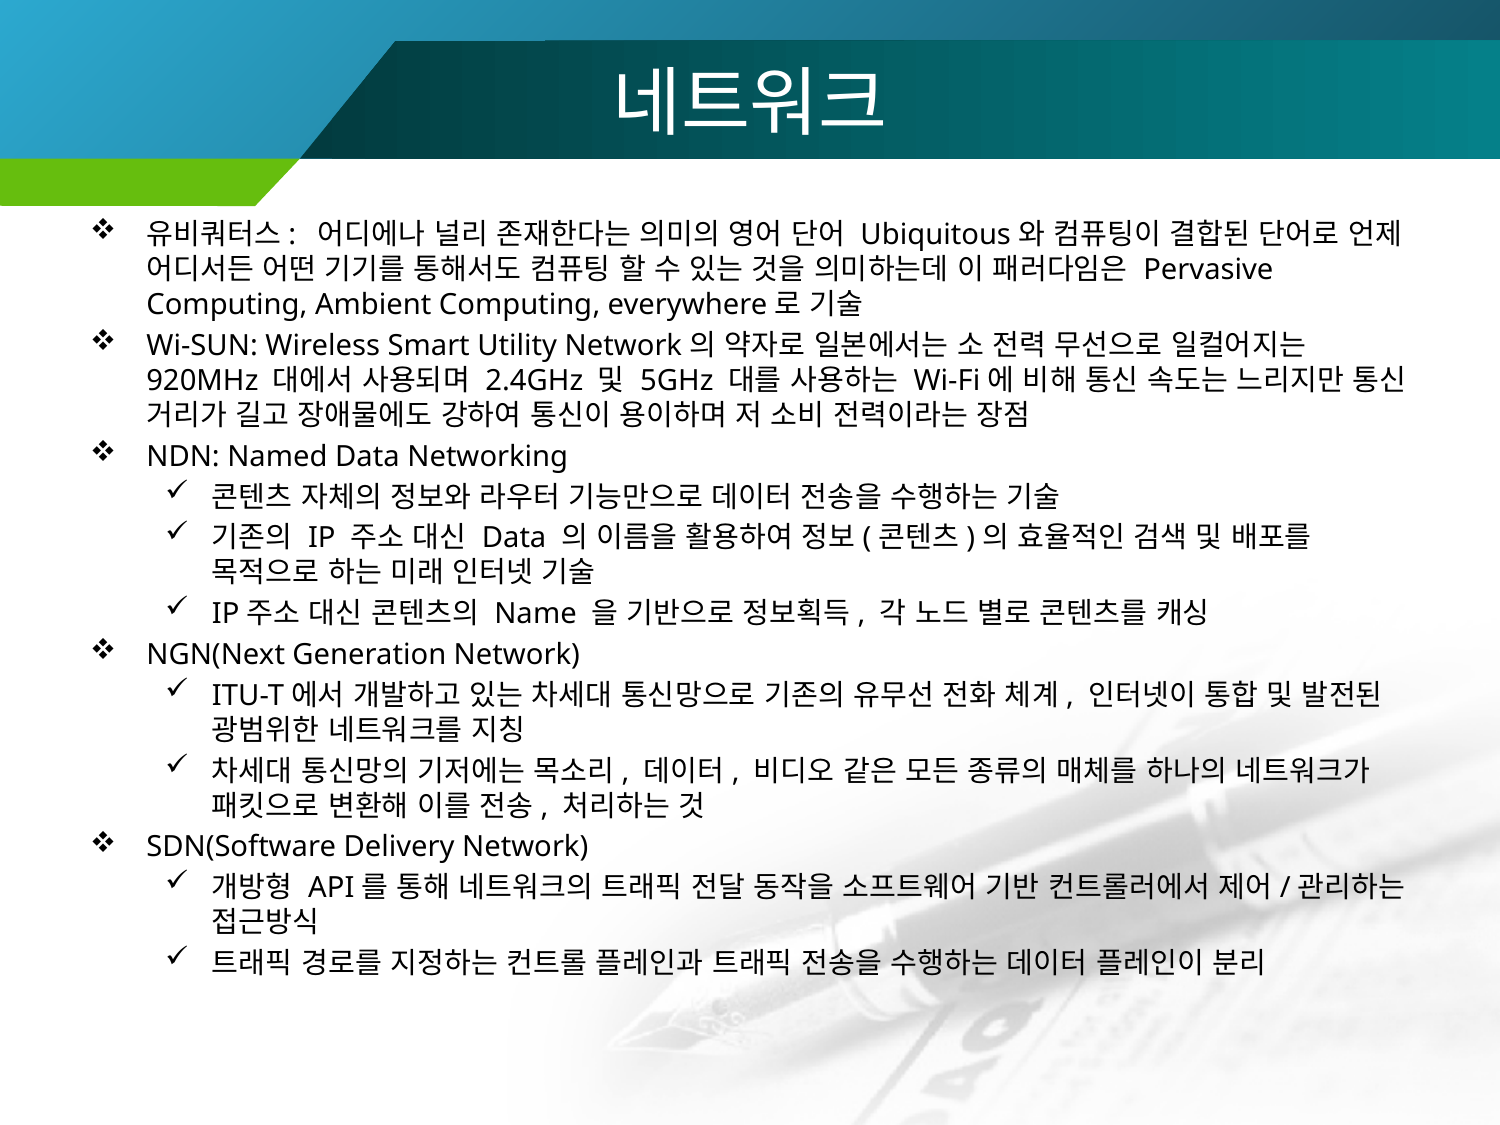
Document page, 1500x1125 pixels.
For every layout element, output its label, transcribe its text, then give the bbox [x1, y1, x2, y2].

list 유비쿼터스: 어디에나 널리 존재한다는 의미의 영어 단어 Ubiquitous와 컴퓨팅이 결합된 단어로 언제 어디서든 어떤 기기를 통해서도 컴퓨팅 할 수 있는 것을 의미하는데 이 패러다임은 Pervasive Computing, Ambient Computing, everywhere로 기술 Wi-SUN: Wireless Smart Utility Network의 약자로 일본에서는 소 전력 무선으로 일컬어지는 920MHz 대에서 사용되며 2.4GHz 및 5GHz 대를 사용하는 Wi-Fi에 비해 통신 속도는 느리지만 통신 거리가 길고 장애물에도 강하여 통신이 용이하며 저 소비 전력이라는 장점 NDN: Named Data Networking 콘텐츠 자체의 정보와 라우터 기능만으로 데이터 전송을 수행하는 기술 기존의 IP 주소 대신 Data 의 이름을 활용하여 정보(콘텐츠)의 효율적인 검색 및 배포를 목적으로 하는 미래 인터넷 기술 IP주소 대신 콘텐츠의 Name 을 기반으로 정보획득, 각 노드 별로 콘텐츠를 캐싱 NGN(Next Generation Network) ITU-T에서 개발하고 있는 차세대 통신망으로 기존의 유무선 전화 체계, 인터넷이 통합 및 발전된 광범위한 네트워크를 지칭 차세대 통신망의 기저에는 목소리, 데이터, 비디오 같은 모든 종류의 매체를 하나의 네트워크가 패킷으로 변환해 이를 전송, 처리하는 것 SDN(Software Delivery Network) 개방형 API를 통해 네트워크의 트래픽 전달 동작을 소프트웨어 기반 컨트롤러에서 제어/관리하는 접근방식 트래픽 경로를 지정하는 컨트롤 플레인과 트래픽 전송을 수행하는 데이터 플레인이 분리 [74, 207, 1426, 1021]
picture [490, 448, 1500, 1125]
title 네트워크 [0, 36, 1500, 163]
